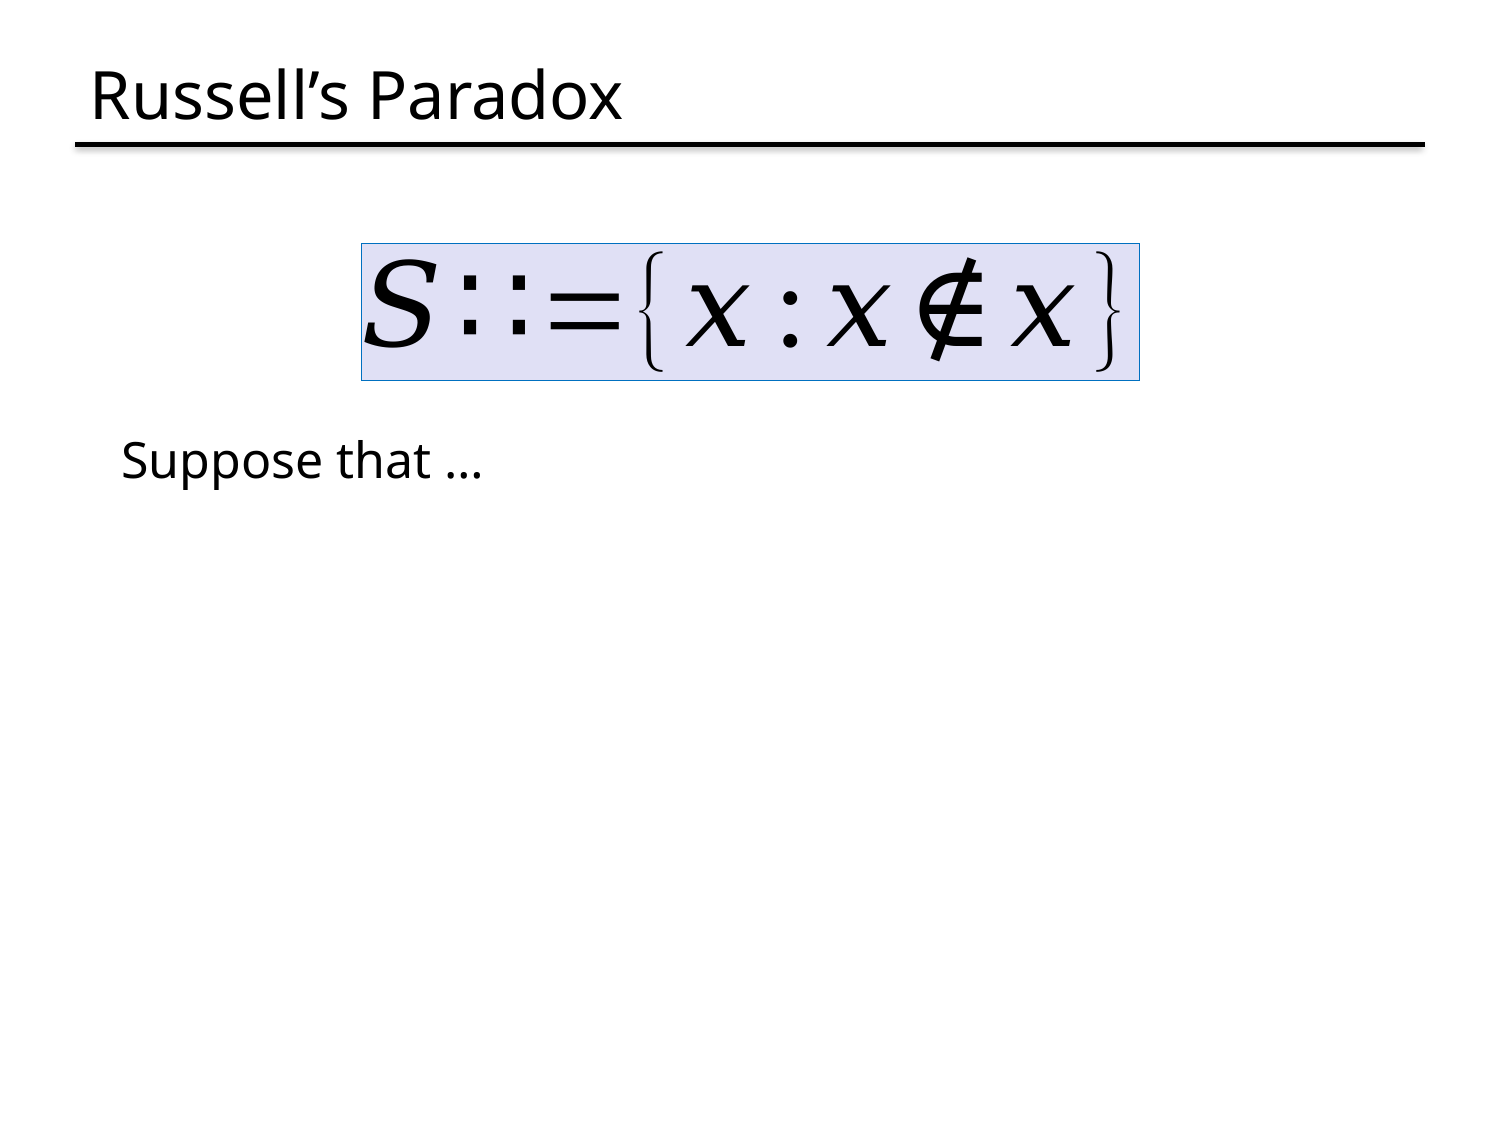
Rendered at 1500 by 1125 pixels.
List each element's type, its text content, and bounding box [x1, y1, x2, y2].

title Russell’s Paradox [75, 45, 1425, 145]
